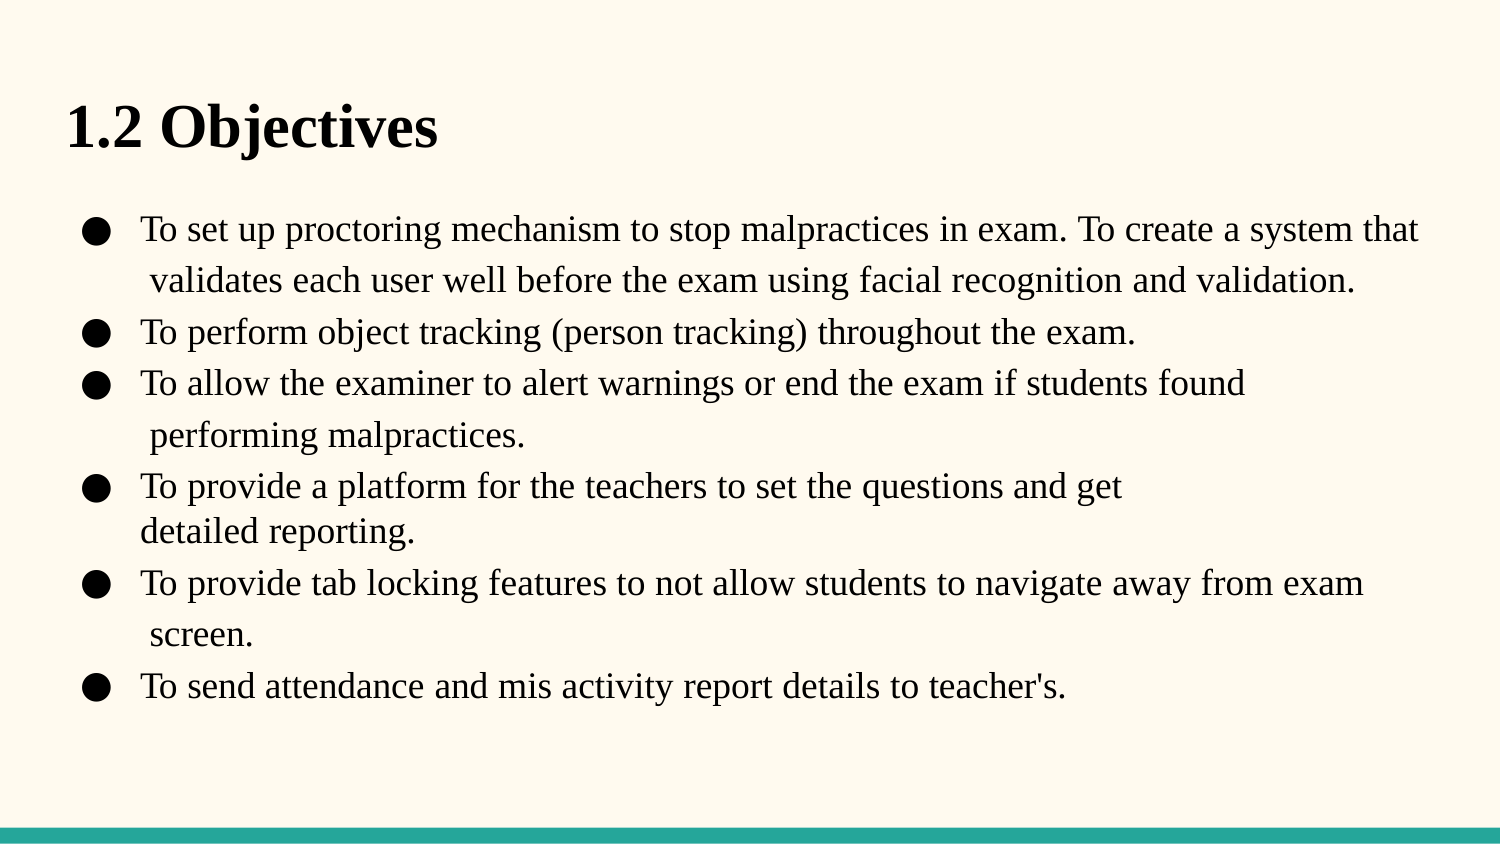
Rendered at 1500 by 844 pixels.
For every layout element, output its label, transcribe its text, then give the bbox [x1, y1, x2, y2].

title 1.2 Objectives [63, 82, 442, 226]
text_box To set up proctoring mechanism to stop malpractices in exam. To create a system that validates each user well before the exam using facial recognition and validation. To perform object tracking (person tracking) throughout the exam. To allow the examiner to alert warnings or end the exam if students found performing malpractices. To provide a platform for the teachers to set the questions and get detailed reporting. To provide tab locking features to not allow students to navigate away from exam screen. To send attendance and mis activity report details to teacher's. [78, 195, 1422, 706]
